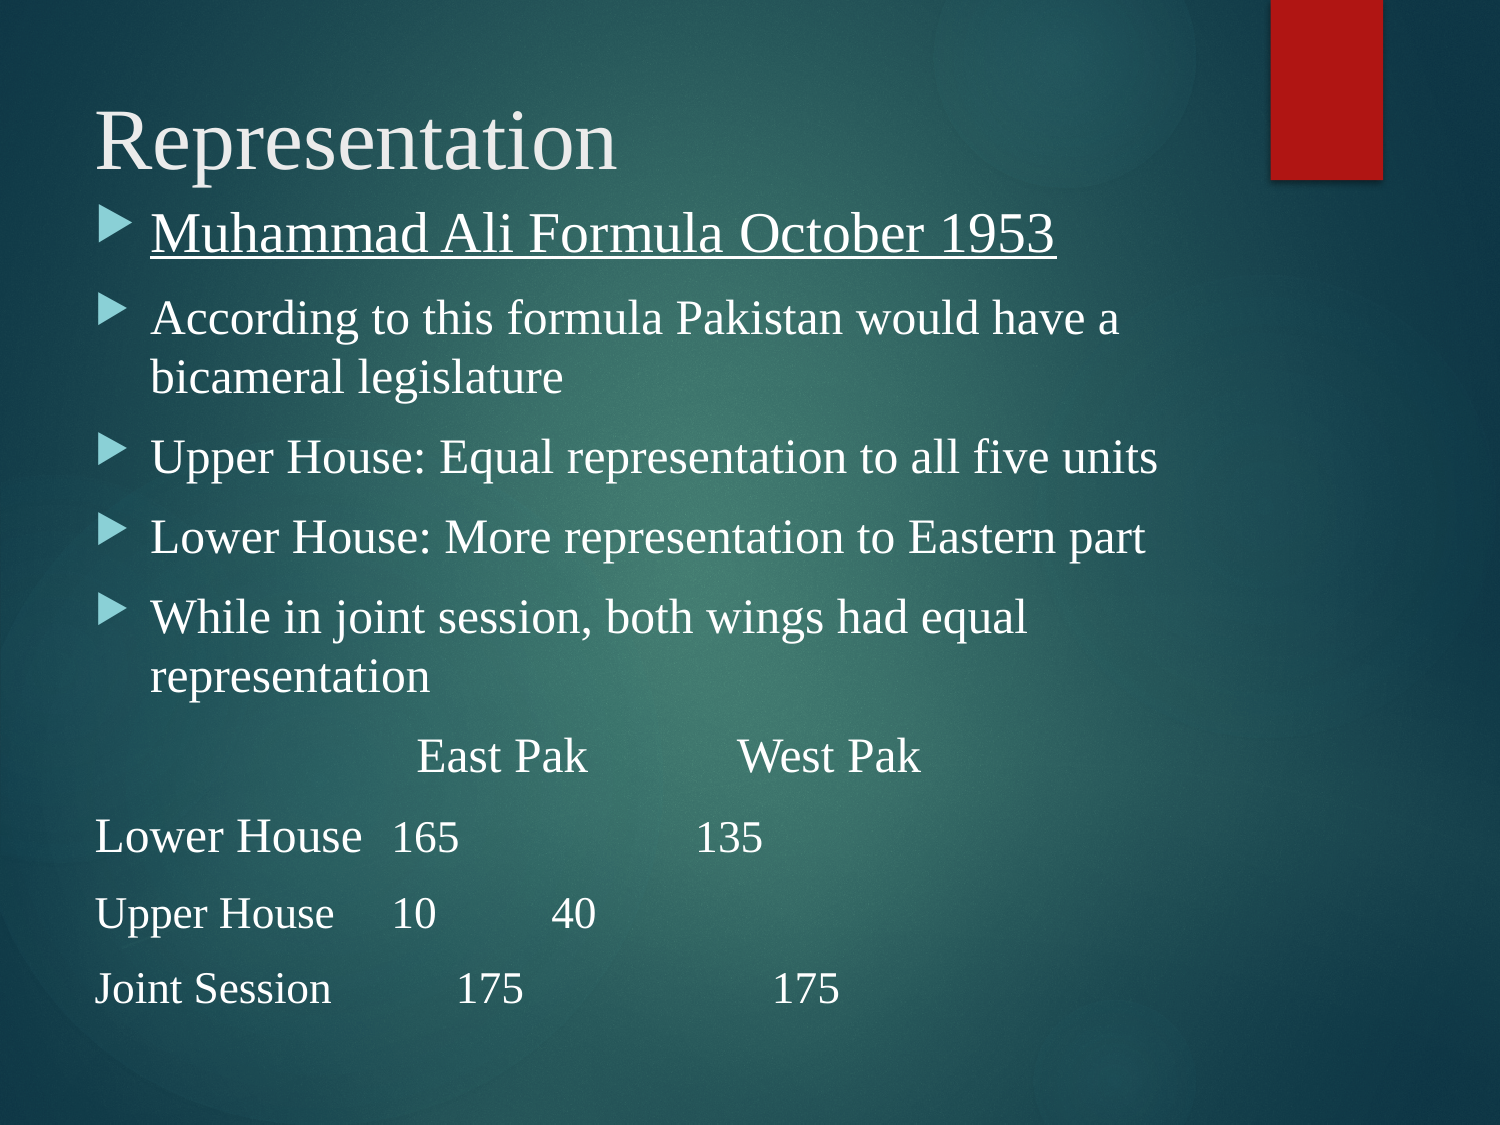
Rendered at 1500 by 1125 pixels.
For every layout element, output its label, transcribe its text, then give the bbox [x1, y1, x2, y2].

list Muhammad Ali Formula October 1953 According to this formula Pakistan would have a bicameral legislature Upper House: Equal representation to all five units Lower House: More representation to Eastern part While in joint session, both wings had equal representation East Pak West Pak Lower House 165 135 Upper House 10 40 Joint Session 175 175 [79, 187, 1237, 1025]
title Representation [79, 74, 1237, 187]
